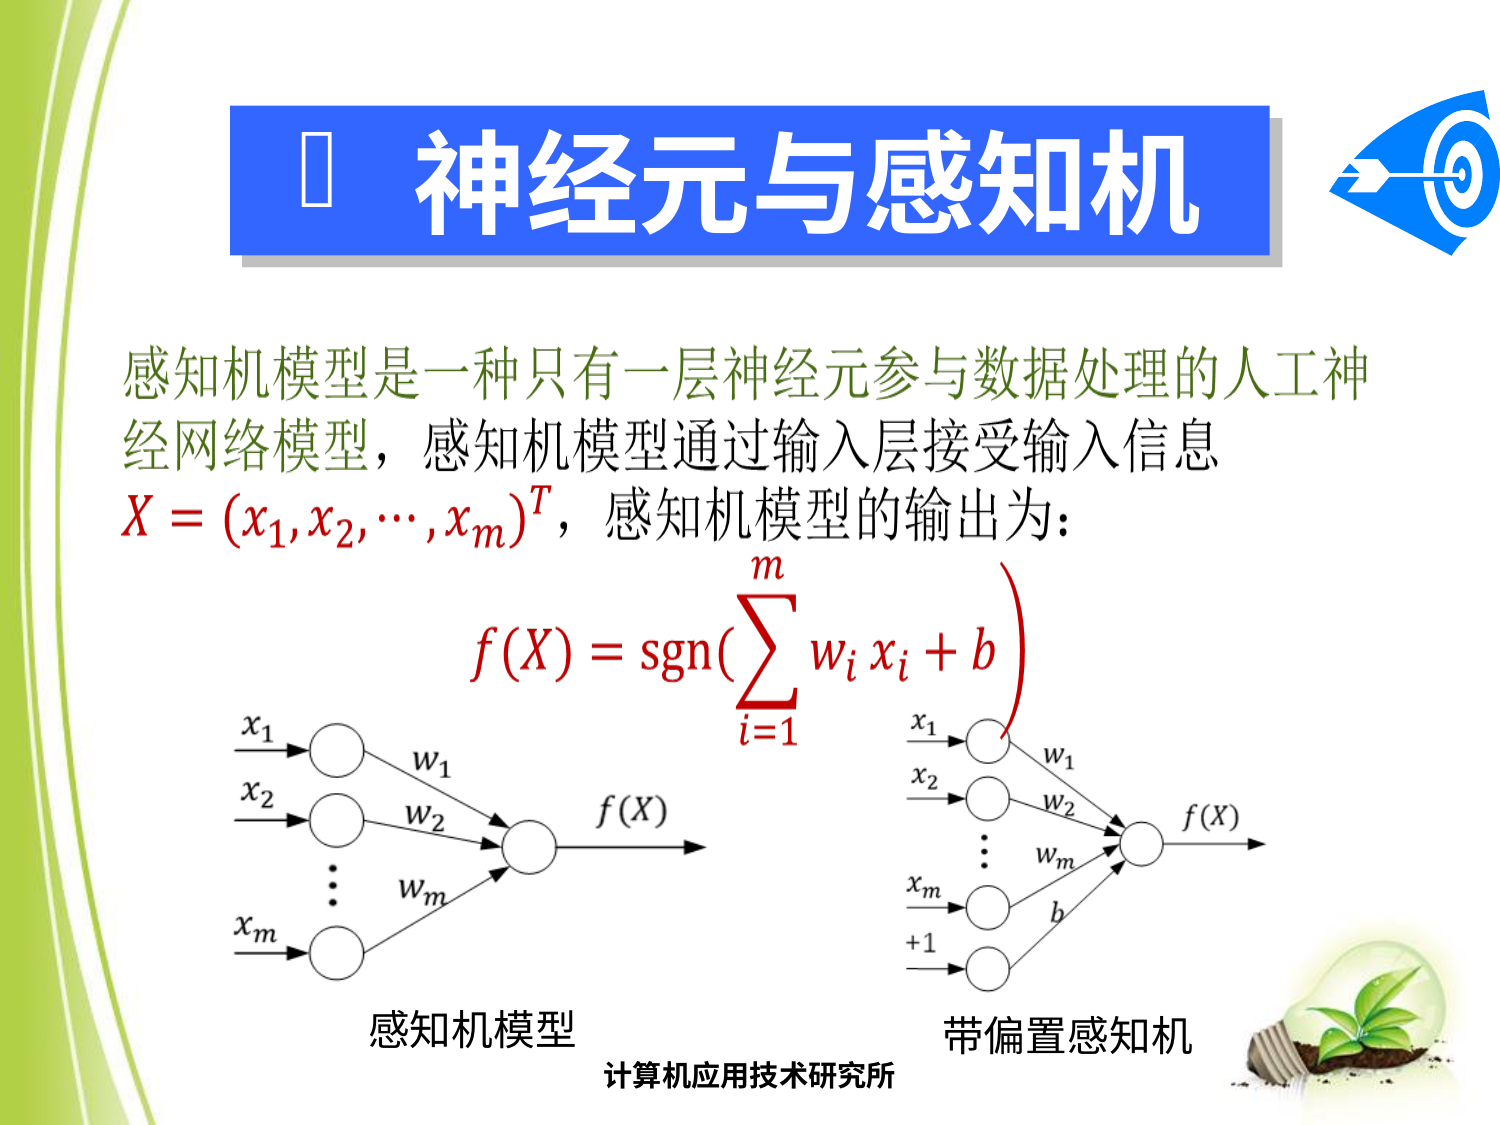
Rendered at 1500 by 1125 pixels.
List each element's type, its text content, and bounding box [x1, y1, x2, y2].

text_box [106, 323, 1394, 759]
text_box 感知机模型 [353, 1005, 592, 1062]
picture [0, 0, 1500, 1125]
text_box 神经元与感知机 [230, 105, 1270, 256]
text_box 计算机应用技术研究所 [512, 1050, 988, 1125]
text_box 带偏置感知机 [927, 1011, 1208, 1068]
